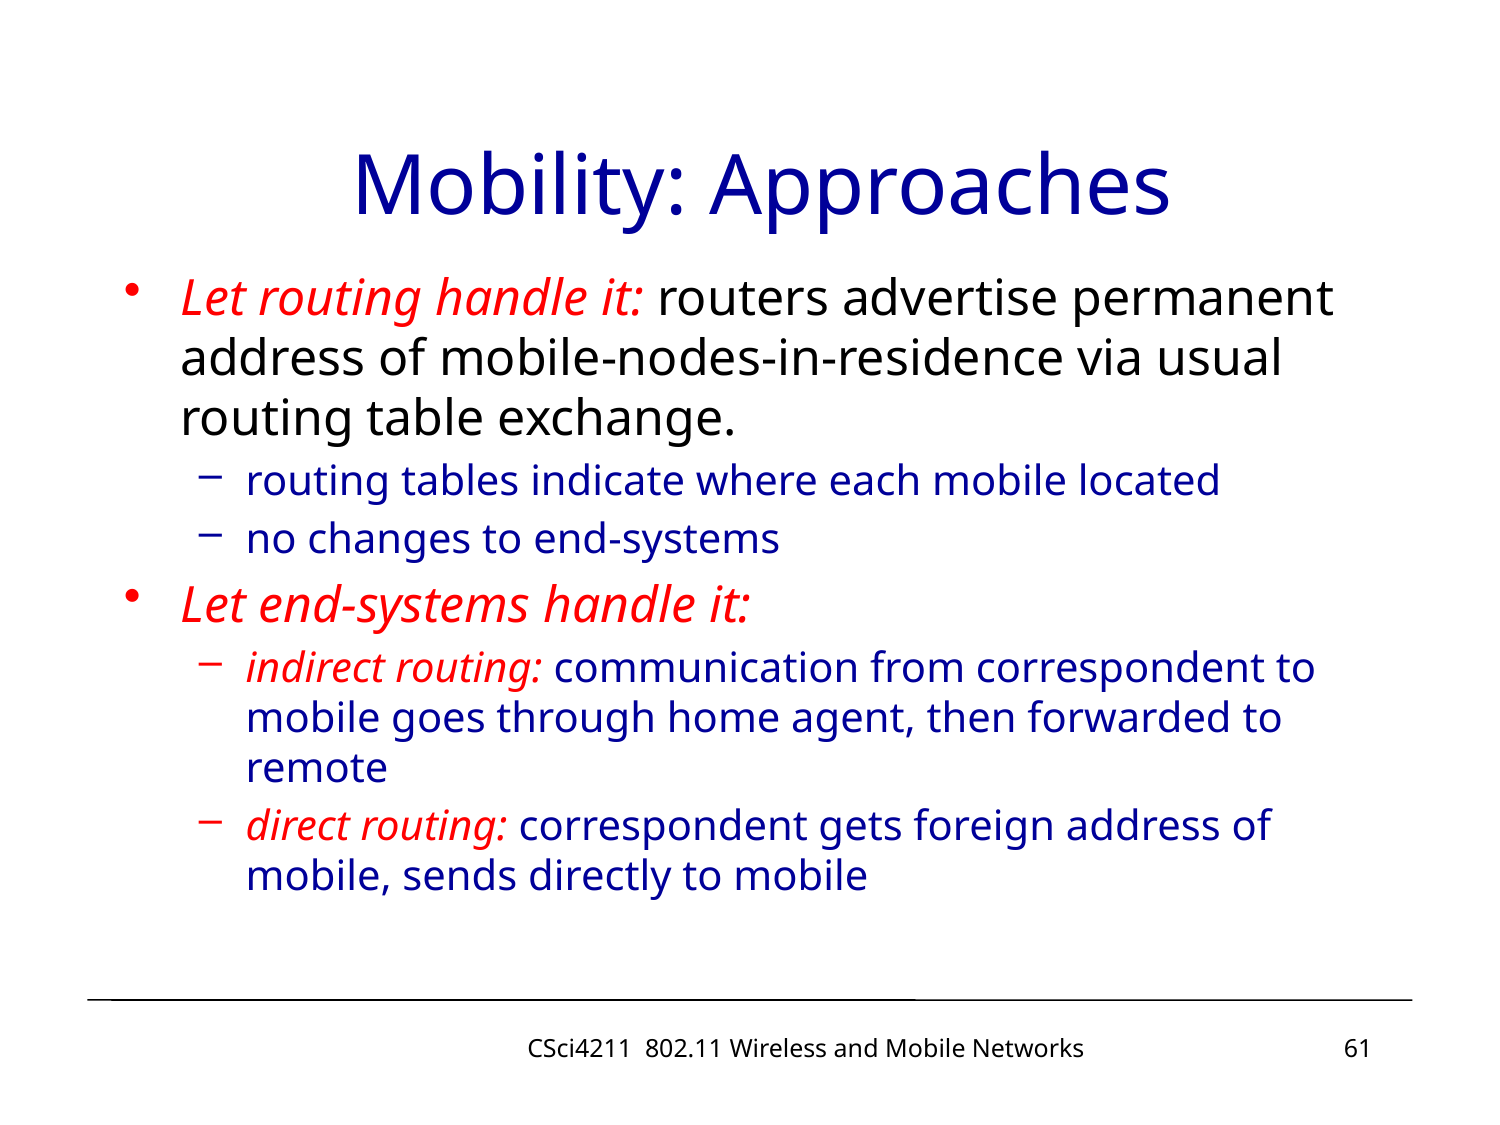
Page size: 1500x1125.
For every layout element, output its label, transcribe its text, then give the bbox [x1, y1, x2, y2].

footer CSci4211 802.11 Wireless and Mobile Networks [499, 1024, 1113, 1101]
title Mobility: Approaches [125, 87, 1400, 257]
list Let routing handle it: routers advertise permanent address of mobile-nodes-in-residence via usual routing table exchange. routing tables indicate where each mobile located no changes to end-systems Let end-systems handle it: indirect routing: communication from correspondent to mobile goes through home agent, then forwarded to remote direct routing: correspondent gets foreign address of mobile, sends directly to mobile [108, 257, 1439, 994]
slide_number 61 [1113, 1024, 1388, 1101]
